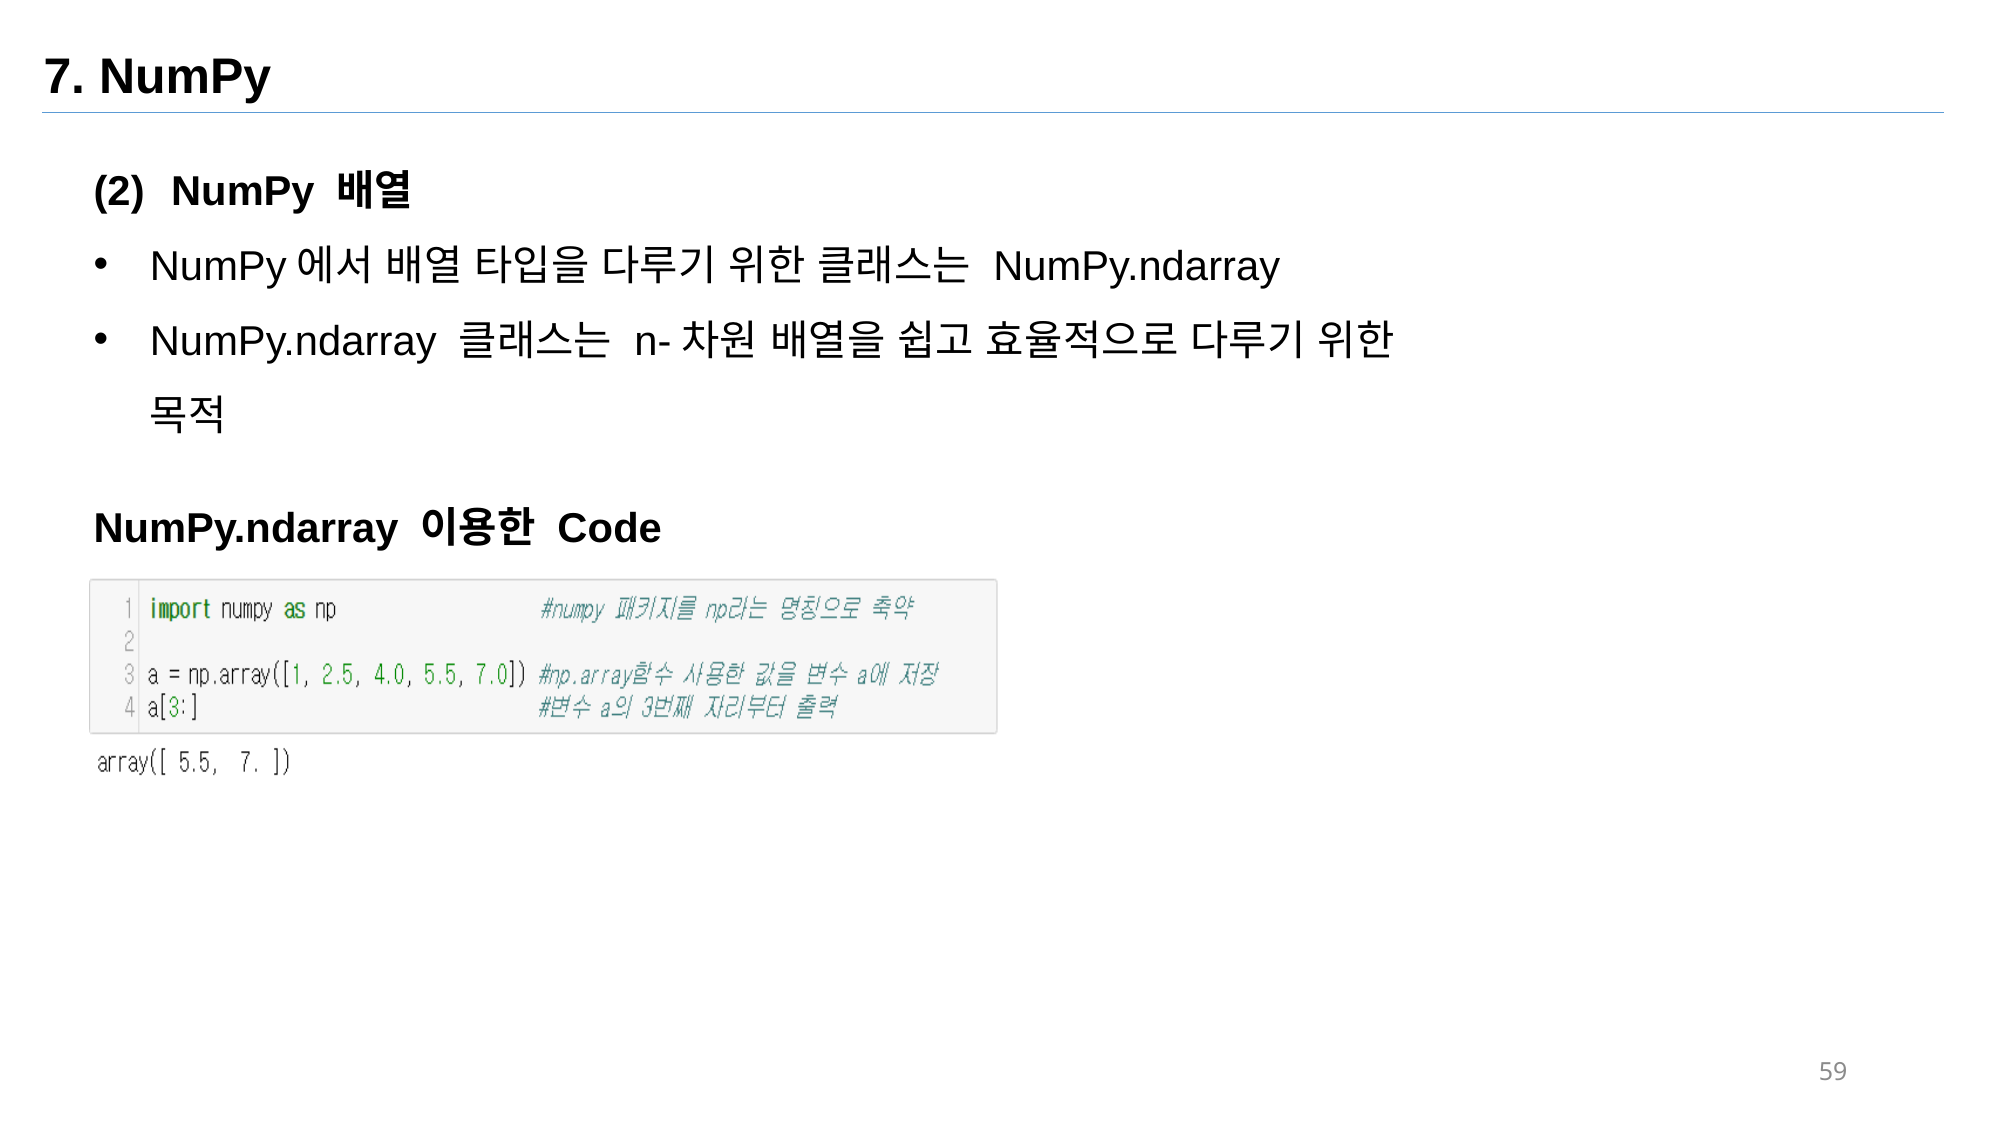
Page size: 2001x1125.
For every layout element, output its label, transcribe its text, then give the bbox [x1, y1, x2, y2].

picture [89, 576, 1001, 783]
slide_number 59 [1412, 1042, 1863, 1103]
text_box (2) NumPy 배열 NumPy에서 배열 타입을 다루기 위한 클래스는 NumPy.ndarray NumPy.ndarray 클래스는 n-차원 배열을 쉽고 효율적으로 다루기 위한 목적 [78, 156, 1490, 446]
text_box 7. NumPy [28, 36, 1402, 112]
text_box NumPy.ndarray 이용한 Code [78, 492, 1490, 558]
